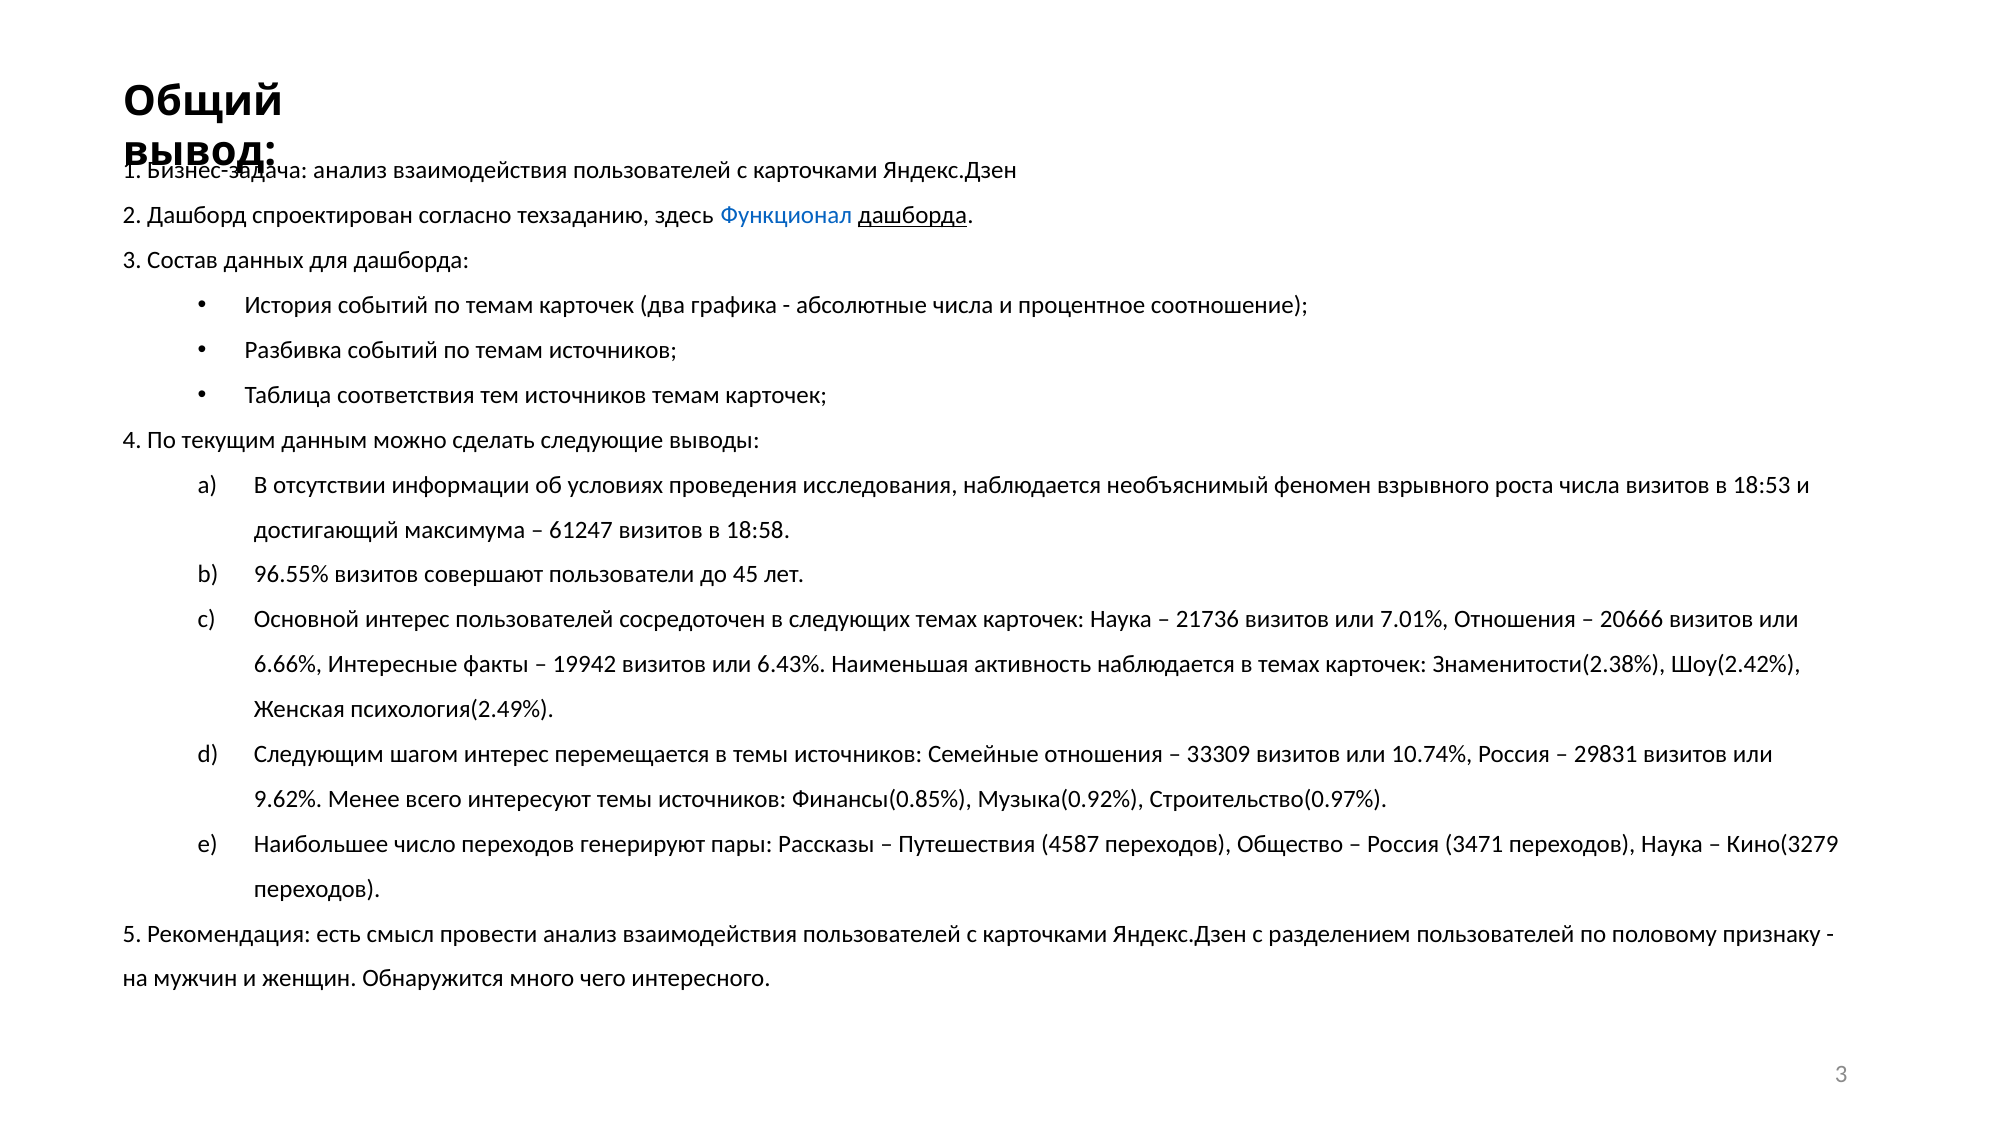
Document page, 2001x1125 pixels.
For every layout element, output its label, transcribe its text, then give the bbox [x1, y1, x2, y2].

text_box 1. Бизнес-задача: анализ взаимодействия пользователей с карточками Яндекс.Дзен 2. Дашборд спроектирован согласно техзаданию, здесь Функционал дашборда. 3. Состав данных для дашборда: История событий по темам карточек (два графика - абсолютные числа и процентное соотношение); Разбивка событий по темам источников; Таблица соответствия тем источников темам карточек; 4. По текущим данным можно сделать следующие выводы: В отсутствии информации об условиях проведения исследования, наблюдается необъяснимый феномен взрывного роста числа визитов в 18:53 и достигающий максимума – 61247 визитов в 18:58. 96.55% визитов совершают пользователи до 45 лет. Основной интерес пользователей сосредоточен в следующих темах карточек: Наука – 21736 визитов или 7.01%, Отношения – 20666 визитов или 6.66%, Интересные факты – 19942 визитов или 6.43%. Наименьшая активность наблюдается в темах карточек: Знаменитости(2.38%), Шоу(2.42%), Женская психология(2.49%). Следующим шагом интерес перемещается в темы источников: Семейные отношения – 33309 визитов или 10.74%, Россия – 29831 визитов или 9.62%. Менее всего интересуют темы источников: Финансы(0.85%), Музыка(0.92%), Строительство(0.97%). Наибольшее число переходов генерируют пары: Рассказы – Путешествия (4587 переходов), Общество – Россия (3471 переходов), Наука – Кино(3279 переходов). 5. Рекомендация: есть смысл провести анализ взаимодействия пользователей с карточками Яндекс.Дзен с разделением пользователей по половому признаку - на мужчин и женщин. Обнаружится много чего интересного. [108, 131, 1863, 1000]
slide_number 3 [1412, 1042, 1863, 1103]
text_box Общий вывод: [108, 66, 457, 131]
